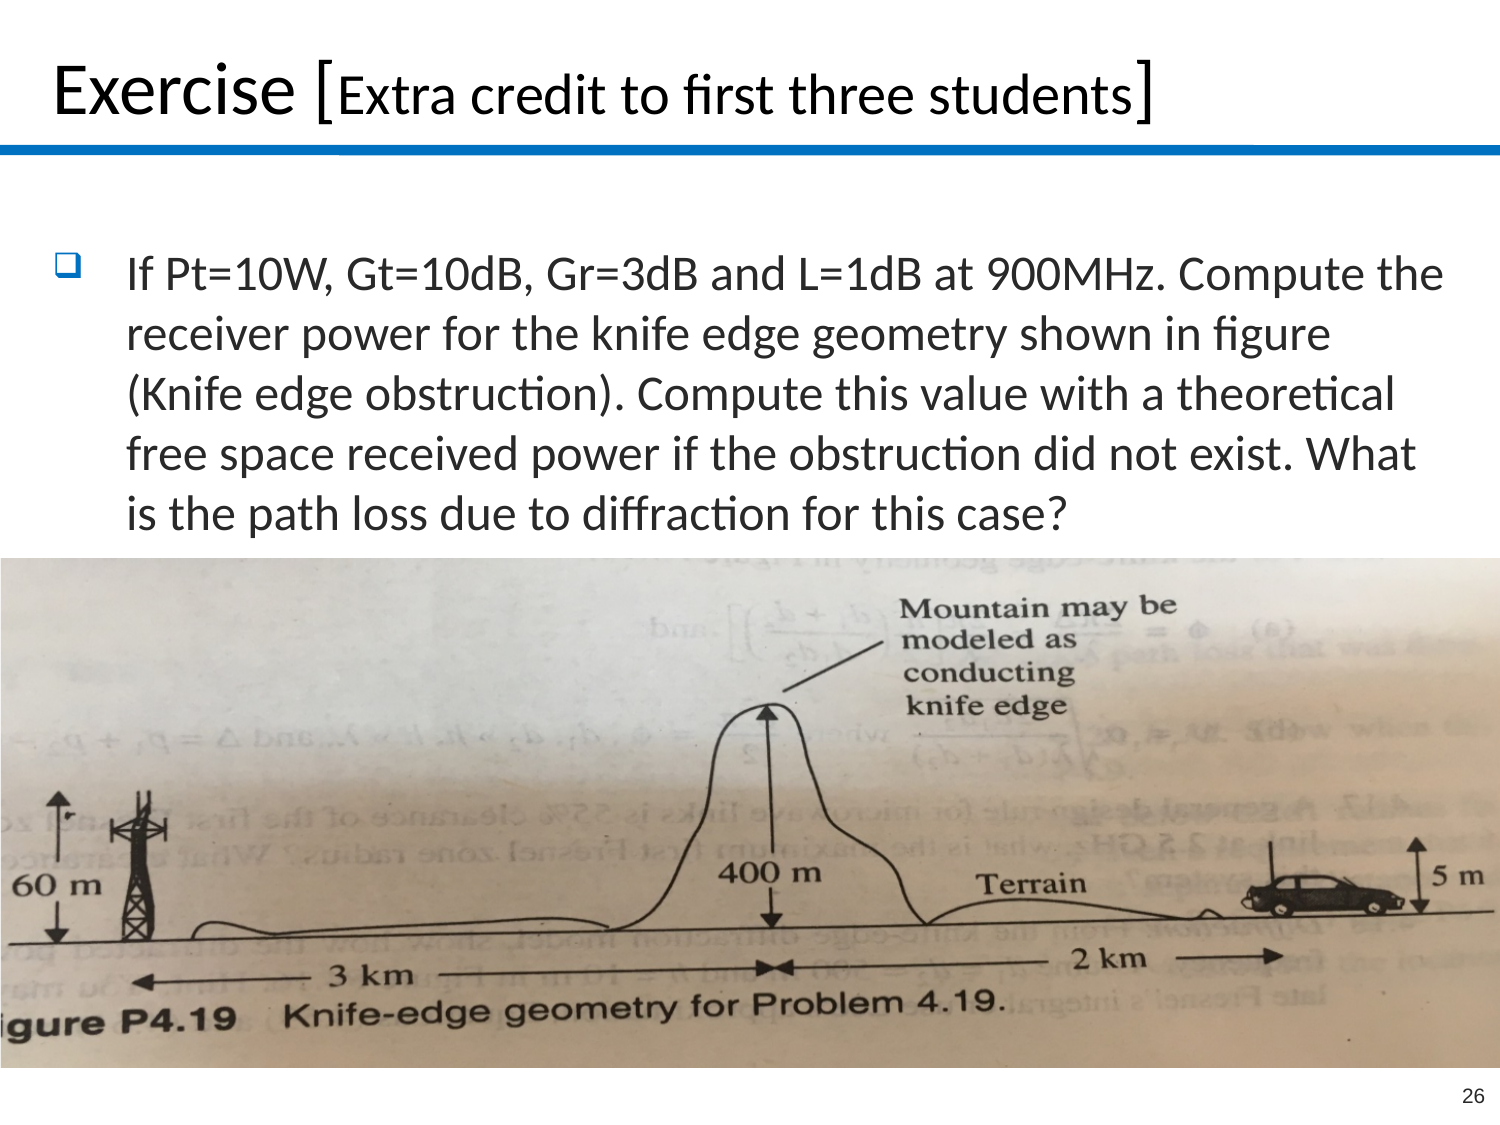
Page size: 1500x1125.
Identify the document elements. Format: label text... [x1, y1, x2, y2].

title Exercise [Extra credit to first three students] [37, 15, 1463, 138]
picture [2, 62, 1499, 1125]
list If Pt=10W, Gt=10dB, Gr=3dB and L=1dB at 900MHz. Compute the receiver power for the knife edge geometry shown in figure (Knife edge obstruction). Compute this value with a theoretical free space received power if the obstruction did not exist. What is the path loss due to diffraction for this case? [1009, 162, 1463, 558]
list If Pt=10W, Gt=10dB, Gr=3dB and L=1dB at 900MHz. Compute the receiver power for the knife edge geometry shown in figure (Knife edge obstruction). Compute this value with a theoretical free space received power if the obstruction did not exist. What is the path loss due to diffraction for this case? [37, 162, 490, 558]
slide_number 26 [1187, 1074, 1500, 1125]
